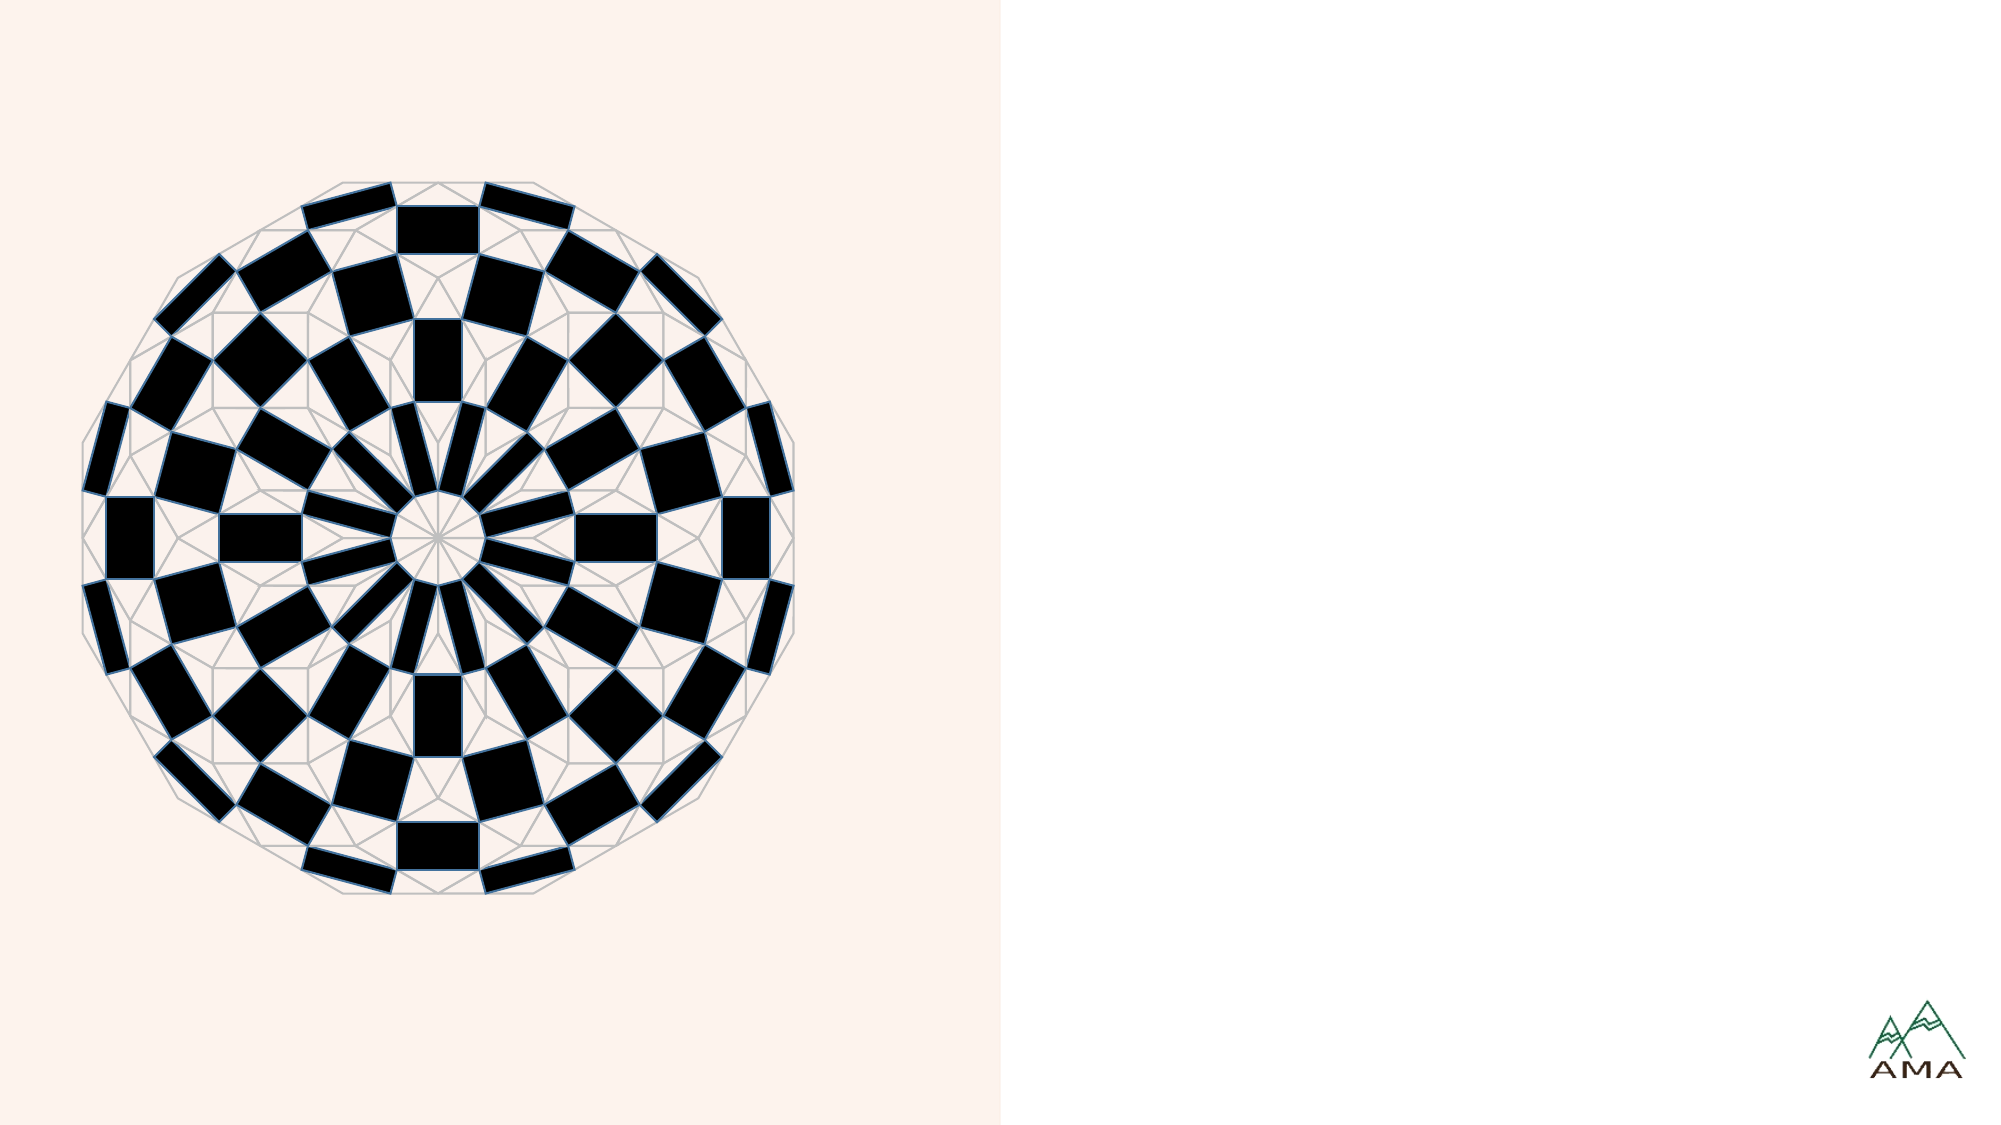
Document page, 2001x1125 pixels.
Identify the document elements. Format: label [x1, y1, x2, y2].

text_box [417, 403, 459, 439]
text_box [570, 229, 640, 269]
text_box [172, 719, 211, 764]
text_box [183, 283, 228, 328]
text_box [570, 670, 611, 711]
text_box [128, 642, 211, 742]
text_box [265, 670, 306, 711]
text_box [617, 406, 666, 449]
text_box [236, 229, 306, 270]
text_box [81, 578, 129, 676]
text_box [235, 584, 307, 626]
text_box [441, 500, 479, 537]
text_box [747, 578, 795, 676]
text_box [174, 644, 212, 709]
text_box [746, 582, 767, 656]
text_box [530, 744, 566, 799]
text_box [659, 759, 723, 823]
text_box [331, 806, 392, 845]
text_box [397, 182, 473, 205]
text_box [662, 649, 700, 714]
text_box [544, 764, 609, 803]
text_box [570, 561, 620, 587]
text_box [437, 540, 476, 579]
text_box [640, 740, 724, 824]
text_box [105, 496, 155, 580]
text_box [649, 284, 693, 328]
text_box [131, 431, 170, 492]
text_box [105, 453, 178, 573]
text_box [769, 537, 795, 584]
text_box [570, 670, 662, 765]
text_box [484, 670, 525, 740]
text_box [129, 410, 167, 454]
text_box [154, 430, 237, 515]
text_box [306, 643, 348, 715]
text_box [581, 563, 651, 583]
text_box [617, 808, 656, 847]
text_box [617, 627, 666, 670]
text_box [772, 403, 795, 488]
text_box [498, 516, 574, 538]
text_box [665, 312, 705, 357]
text_box [570, 365, 611, 406]
text_box [222, 566, 257, 622]
text_box [570, 314, 665, 406]
text_box [461, 581, 526, 646]
text_box [705, 410, 747, 458]
text_box [478, 536, 576, 587]
text_box [527, 630, 566, 669]
text_box [128, 335, 215, 432]
text_box [260, 206, 306, 229]
text_box [747, 360, 771, 406]
text_box [772, 588, 795, 673]
text_box [129, 320, 168, 359]
text_box [571, 806, 641, 847]
text_box [437, 590, 460, 674]
text_box [470, 440, 516, 486]
text_box [706, 671, 747, 741]
text_box [351, 336, 392, 406]
text_box [172, 310, 214, 359]
text_box [480, 228, 545, 270]
text_box [478, 492, 576, 537]
text_box [303, 872, 388, 895]
text_box [261, 561, 306, 584]
text_box [235, 761, 331, 848]
text_box [439, 762, 478, 823]
text_box [218, 513, 303, 563]
text_box [211, 717, 256, 762]
text_box [658, 536, 723, 578]
text_box [172, 408, 232, 446]
text_box [391, 319, 413, 395]
text_box [725, 580, 767, 616]
text_box [543, 628, 615, 670]
text_box [331, 252, 415, 337]
text_box [184, 749, 228, 793]
text_box [414, 633, 459, 673]
text_box [619, 765, 664, 805]
text_box [659, 253, 723, 317]
text_box [530, 272, 569, 333]
text_box [487, 411, 526, 457]
text_box [236, 451, 301, 489]
text_box [644, 630, 704, 668]
text_box [306, 642, 389, 742]
text_box [725, 456, 795, 573]
text_box [528, 361, 570, 433]
text_box [210, 406, 259, 449]
text_box [153, 539, 214, 578]
picture [1857, 987, 1974, 1092]
text_box [81, 400, 129, 498]
text_box [81, 492, 104, 537]
text_box [214, 311, 259, 356]
text_box [707, 435, 746, 496]
text_box [332, 430, 416, 514]
text_box [152, 252, 236, 336]
text_box [662, 717, 704, 766]
text_box [392, 361, 415, 406]
text_box [420, 598, 437, 660]
text_box [301, 489, 399, 537]
text_box [662, 645, 748, 742]
text_box [220, 808, 259, 847]
text_box [389, 670, 412, 714]
text_box [549, 276, 614, 314]
text_box [306, 717, 349, 766]
text_box [175, 513, 295, 585]
text_box [306, 310, 349, 359]
text_box [619, 455, 654, 510]
text_box [81, 540, 103, 584]
text_box [460, 252, 546, 337]
text_box [639, 431, 724, 515]
text_box [235, 406, 334, 489]
text_box [210, 627, 259, 670]
text_box [708, 320, 747, 359]
text_box [487, 335, 570, 434]
text_box [129, 618, 171, 667]
text_box [265, 365, 306, 406]
text_box [261, 406, 333, 448]
text_box [570, 206, 616, 229]
text_box [302, 537, 386, 560]
text_box [397, 825, 520, 895]
text_box [621, 670, 662, 711]
text_box [309, 584, 354, 623]
text_box [413, 673, 463, 758]
text_box [389, 578, 437, 675]
text_box [211, 670, 306, 762]
text_box [235, 584, 332, 670]
text_box [265, 721, 306, 762]
text_box [311, 277, 346, 332]
text_box [460, 562, 544, 646]
text_box [478, 847, 576, 895]
text_box [545, 228, 642, 315]
text_box [620, 314, 665, 359]
text_box [488, 181, 573, 204]
text_box [581, 491, 657, 513]
text_box [464, 411, 487, 496]
text_box [323, 568, 382, 584]
text_box [532, 650, 570, 715]
text_box [616, 561, 655, 622]
text_box [747, 670, 771, 717]
text_box [570, 492, 616, 515]
text_box [483, 450, 546, 514]
text_box [436, 253, 478, 318]
text_box [154, 254, 216, 316]
text_box [392, 873, 436, 895]
text_box [153, 759, 217, 823]
text_box [362, 592, 405, 635]
text_box [300, 536, 398, 584]
text_box [330, 739, 415, 823]
text_box [351, 675, 389, 740]
text_box [527, 717, 570, 766]
text_box [306, 335, 392, 432]
text_box [461, 356, 487, 406]
text_box [152, 740, 236, 824]
text_box [538, 517, 574, 559]
text_box [649, 749, 692, 792]
text_box [320, 847, 384, 865]
text_box [747, 420, 764, 483]
text_box [437, 402, 460, 486]
text_box [522, 229, 567, 268]
text_box [460, 671, 484, 715]
text_box [105, 580, 151, 620]
text_box [484, 644, 570, 742]
text_box [389, 581, 412, 666]
text_box [303, 181, 388, 204]
text_box [392, 181, 437, 204]
text_box [306, 361, 344, 427]
text_box [664, 367, 703, 433]
text_box [644, 411, 699, 446]
text_box [747, 400, 795, 498]
text_box [520, 587, 565, 627]
text_box [396, 205, 480, 255]
text_box [262, 311, 306, 355]
text_box [300, 181, 398, 229]
text_box [177, 630, 233, 665]
text_box [112, 593, 129, 655]
text_box [518, 805, 566, 847]
text_box [570, 314, 611, 355]
text_box [353, 409, 392, 454]
text_box [437, 492, 462, 537]
text_box [262, 489, 306, 512]
text_box [268, 273, 333, 312]
text_box [355, 719, 410, 754]
text_box [706, 580, 748, 645]
text_box [222, 454, 257, 510]
text_box [570, 847, 617, 871]
text_box [416, 402, 438, 478]
text_box [307, 627, 346, 667]
text_box [300, 847, 398, 895]
text_box [437, 181, 484, 207]
text_box [462, 432, 546, 516]
text_box [403, 255, 473, 275]
text_box [444, 517, 484, 537]
text_box [330, 560, 414, 644]
text_box [211, 670, 256, 715]
text_box [81, 497, 105, 579]
text_box [311, 450, 356, 489]
text_box [436, 400, 487, 499]
text_box [413, 537, 437, 584]
text_box [542, 587, 642, 670]
text_box [701, 503, 721, 573]
text_box [310, 229, 358, 271]
text_box [550, 406, 615, 444]
text_box [480, 209, 517, 251]
text_box [353, 798, 473, 871]
text_box [81, 403, 104, 488]
text_box [575, 587, 640, 625]
text_box [640, 252, 724, 336]
text_box [356, 205, 396, 251]
text_box [392, 422, 409, 484]
text_box [478, 181, 576, 229]
text_box [321, 212, 383, 229]
text_box [219, 489, 302, 513]
text_box [106, 360, 129, 406]
text_box [708, 622, 747, 667]
text_box [389, 674, 413, 757]
text_box [570, 451, 640, 492]
text_box [214, 365, 255, 406]
text_box [303, 513, 343, 559]
text_box [212, 272, 257, 311]
text_box [436, 579, 484, 676]
text_box [129, 717, 168, 756]
text_box [398, 538, 436, 576]
text_box [658, 513, 698, 559]
text_box [708, 717, 747, 756]
text_box [440, 873, 484, 895]
text_box [639, 560, 724, 646]
text_box [310, 489, 395, 512]
text_box [310, 808, 353, 847]
text_box [413, 681, 486, 801]
text_box [488, 872, 573, 895]
text_box [461, 321, 522, 360]
text_box [81, 588, 104, 673]
text_box [490, 570, 536, 616]
text_box [310, 408, 349, 446]
text_box [152, 561, 237, 645]
text_box [721, 496, 771, 580]
text_box [349, 620, 389, 665]
text_box [112, 421, 129, 483]
text_box [220, 229, 259, 268]
text_box [484, 622, 523, 667]
text_box [413, 278, 459, 318]
text_box [490, 537, 574, 560]
text_box [466, 719, 522, 754]
text_box [570, 721, 614, 765]
text_box [396, 821, 480, 871]
text_box [417, 493, 437, 532]
text_box [260, 847, 306, 871]
text_box [392, 537, 436, 559]
text_box [437, 541, 459, 584]
text_box [707, 336, 747, 406]
text_box [481, 564, 565, 587]
text_box [617, 720, 662, 765]
text_box [331, 561, 395, 625]
text_box [262, 632, 327, 670]
text_box [106, 670, 129, 716]
text_box [621, 362, 665, 406]
text_box [544, 406, 642, 492]
text_box [336, 230, 397, 269]
text_box [437, 537, 484, 563]
text_box [461, 739, 545, 824]
text_box [393, 514, 439, 537]
text_box [340, 460, 384, 505]
text_box [308, 744, 346, 804]
text_box [413, 318, 463, 403]
text_box [354, 322, 410, 357]
text_box [463, 325, 484, 395]
text_box [542, 765, 642, 848]
text_box [530, 410, 569, 449]
text_box [392, 400, 437, 498]
text_box [663, 498, 723, 537]
text_box [398, 253, 437, 314]
text_box [480, 807, 541, 846]
text_box [493, 492, 554, 509]
text_box [400, 763, 436, 818]
text_box [235, 228, 334, 311]
text_box [400, 497, 438, 536]
text_box [617, 229, 656, 268]
text_box [527, 310, 570, 359]
text_box [494, 847, 556, 864]
text_box [316, 520, 378, 537]
text_box [617, 272, 666, 314]
text_box [351, 431, 415, 495]
text_box [487, 336, 525, 401]
text_box [236, 807, 306, 847]
text_box [210, 762, 259, 804]
text_box [129, 670, 169, 740]
text_box [262, 762, 327, 800]
text_box [665, 335, 748, 434]
text_box [522, 453, 567, 492]
text_box [574, 513, 658, 563]
text_box [176, 362, 214, 427]
text_box [480, 208, 555, 230]
text_box [214, 311, 306, 406]
text_box [158, 500, 214, 536]
text_box [773, 492, 795, 536]
text_box [129, 336, 169, 406]
text_box [467, 592, 484, 653]
text_box [130, 580, 169, 641]
